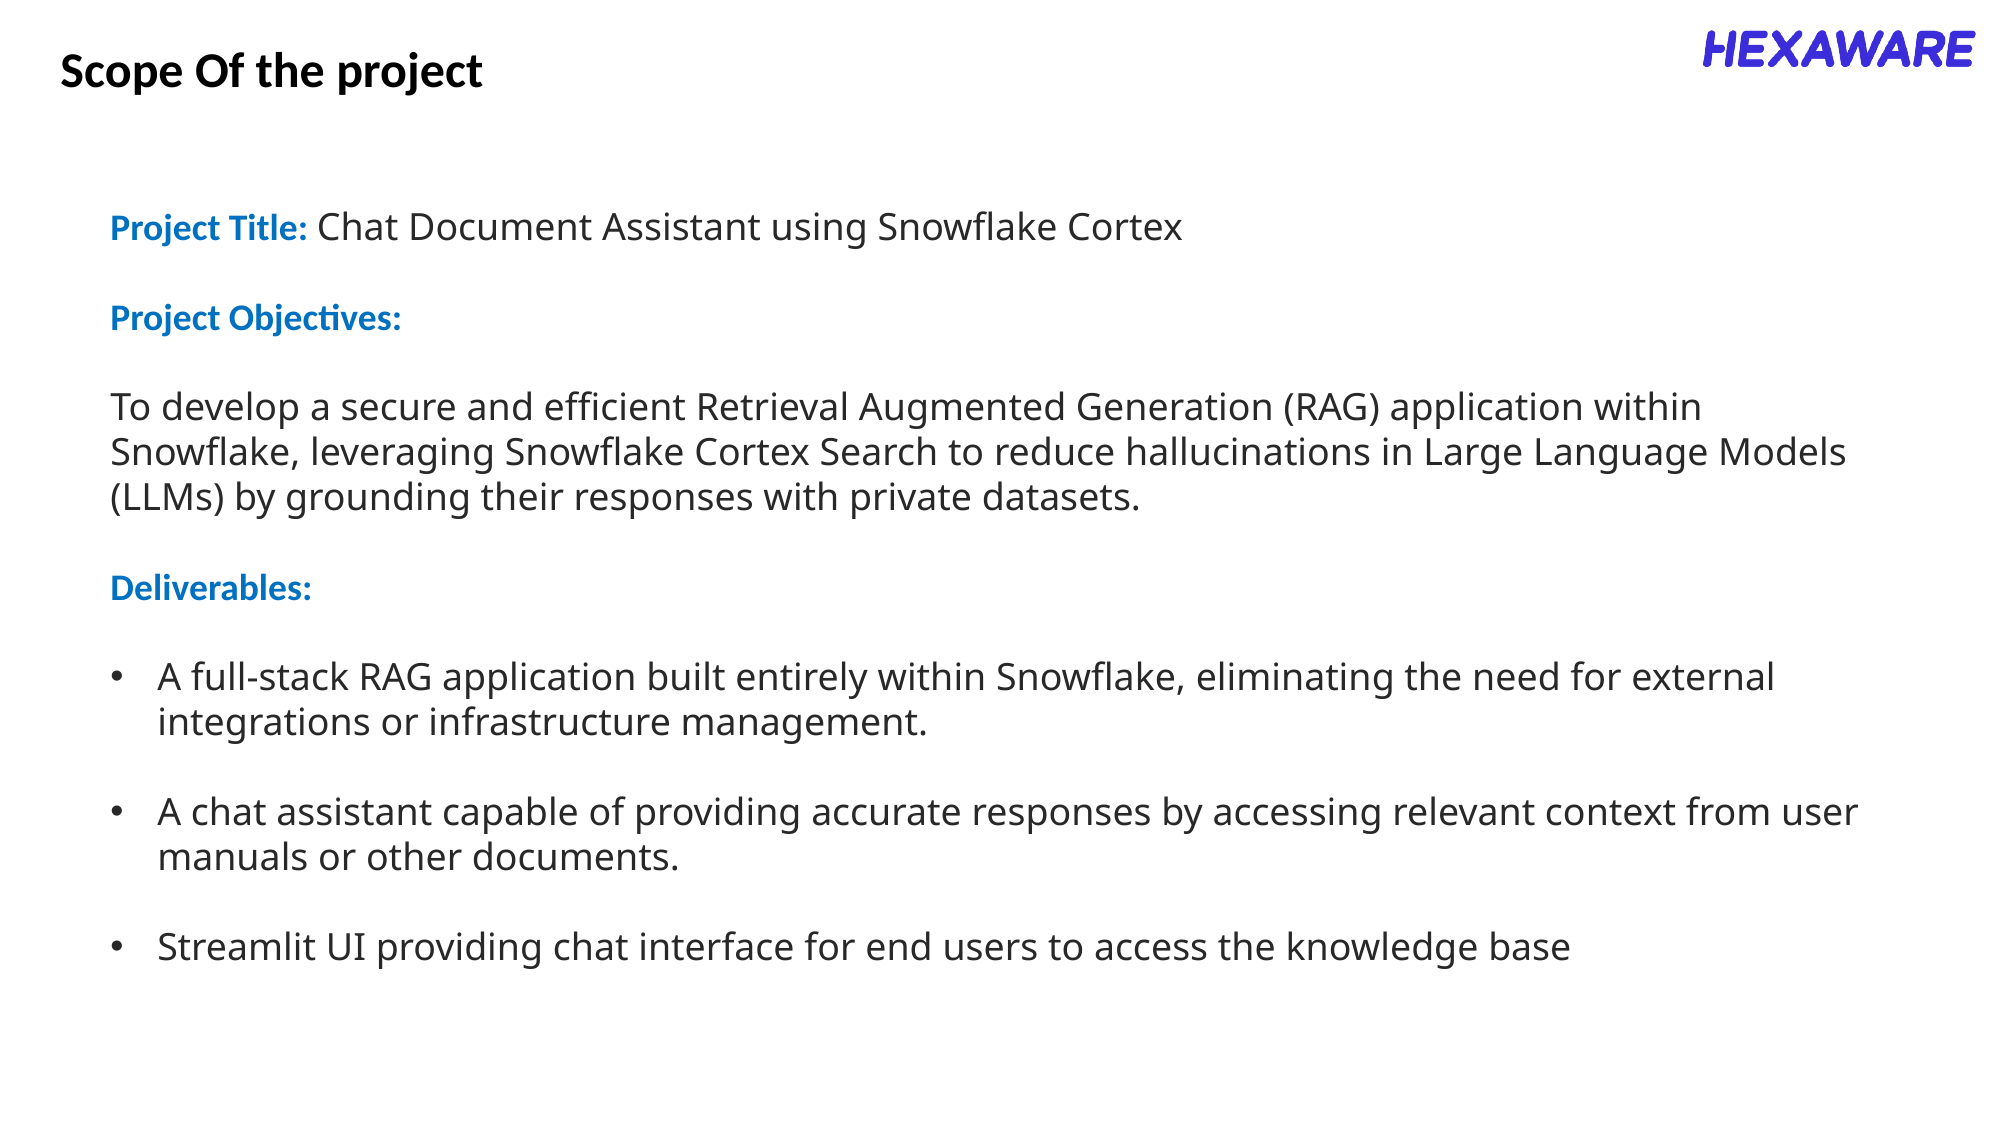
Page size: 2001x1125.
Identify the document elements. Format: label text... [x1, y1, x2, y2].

text_box Scope Of the project [45, 30, 1424, 106]
picture [1703, 30, 1976, 67]
text_box Project Title: Chat Document Assistant using Snowflake Cortex Project Objectives: To develop a secure and efficient Retrieval Augmented Generation (RAG) application within Snowflake, leveraging Snowflake Cortex Search to reduce hallucinations in Large Language Models (LLMs) by grounding their responses with private datasets. Deliverables: A full-stack RAG application built entirely within Snowflake, eliminating the need for external integrations or infrastructure management. A chat assistant capable of providing accurate responses by accessing relevant context from user manuals or other documents. Streamlit UI providing chat interface for end users to access the knowledge base [95, 145, 1905, 1026]
